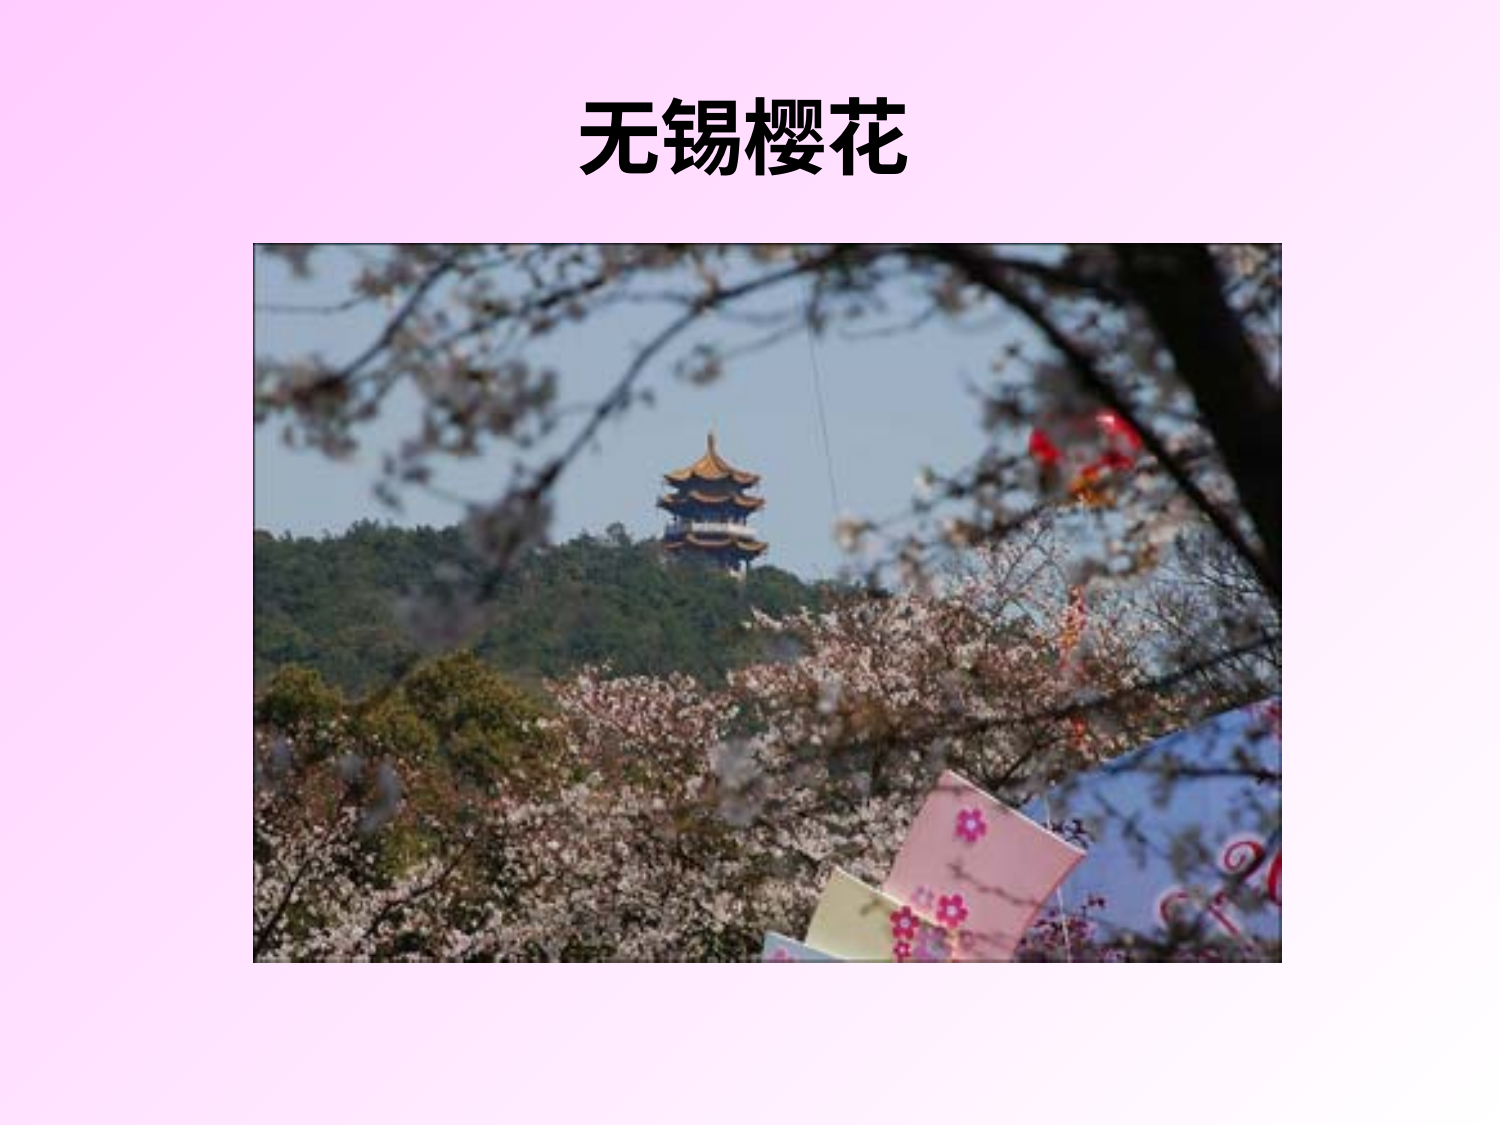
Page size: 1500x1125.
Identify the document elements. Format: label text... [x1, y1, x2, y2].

picture [253, 243, 1282, 963]
text_box 无锡樱花 [562, 78, 935, 193]
